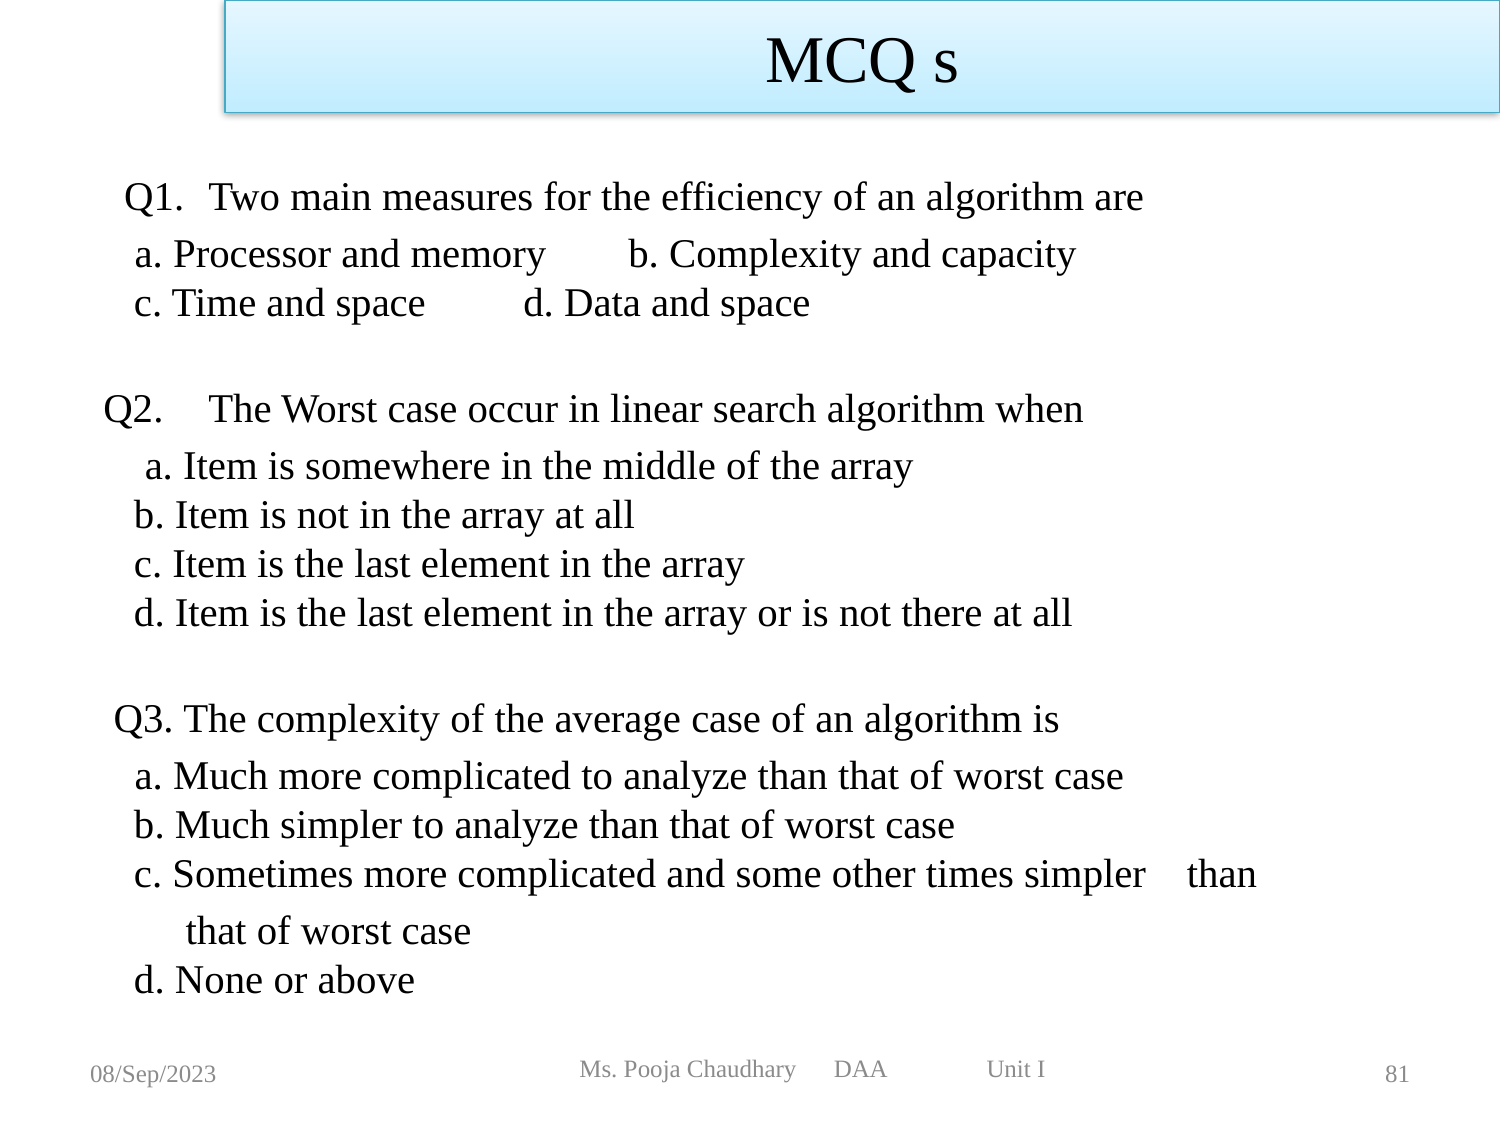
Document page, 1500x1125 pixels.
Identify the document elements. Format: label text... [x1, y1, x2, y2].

slide_number 81 [1074, 1042, 1425, 1103]
footer Ms. Pooja Chaudhary DAA Unit I [412, 1037, 1213, 1098]
list Q1. Two main measures for the efficiency of an algorithm are a. Processor and memory b. Complexity and capacity c. Time and space d. Data and space Q2. The Worst case occur in linear search algorithm when a. Item is somewhere in the middle of the array b. Item is not in the array at all c. Item is the last element in the array d. Item is the last element in the array or is not there at all Q3. The complexity of the average case of an algorithm is a. Much more complicated to analyze than that of worst case b. Much simpler to analyze than that of worst case c. Sometimes more complicated and some other times simpler than that of worst case d. None or above [37, 162, 1463, 1022]
text_box MCQ s [224, 0, 1500, 113]
slide_number 08/Sep/2023 [75, 1042, 425, 1103]
